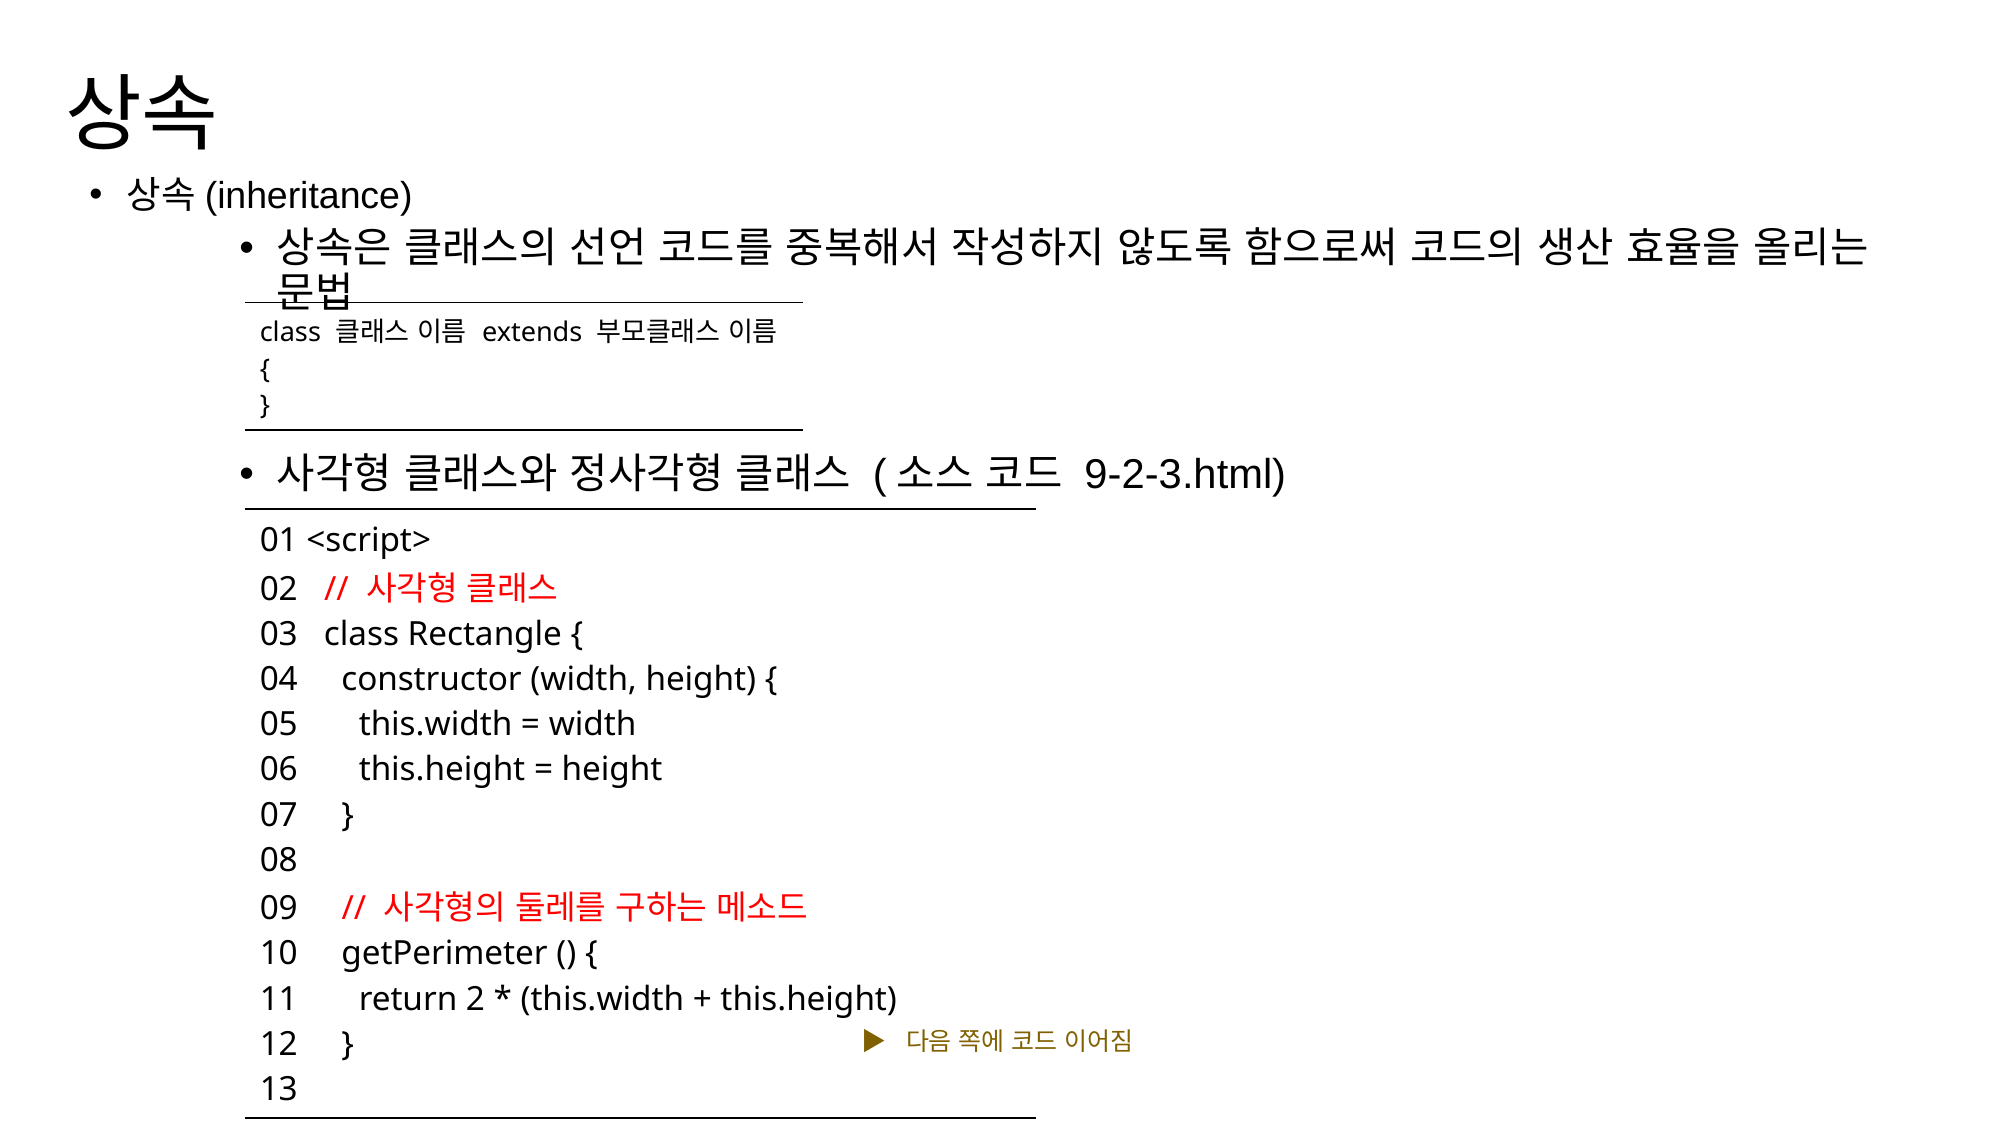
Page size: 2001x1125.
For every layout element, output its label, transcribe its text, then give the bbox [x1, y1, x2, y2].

table_header 01 <script> 02 // 사각형 클래스 03 class Rectangle { 04 constructor (width, height) { 05 this.width = width 06 this.height = height 07 } 08 09 // 사각형의 둘레를 구하는 메소드 10 getPerimeter () { 11 return 2 * (this.width + this.height) 12 } 13 [245, 510, 1036, 1117]
text_box 상속 [50, 52, 1051, 168]
table_header class 클래스 이름 extends 부모클래스 이름 { } [245, 303, 803, 429]
text_box ▶ 다음 쪽에 코드 이어짐 [846, 1017, 1319, 1063]
text_box 상속(inheritance) 상속은 클래스의 선언 코드를 중복해서 작성하지 않도록 함으로써 코드의 생산 효율을 올리는 문법 사각형 클래스와 정사각형 클래스 (소스 코드 9-2-3.html) [74, 168, 1926, 1041]
